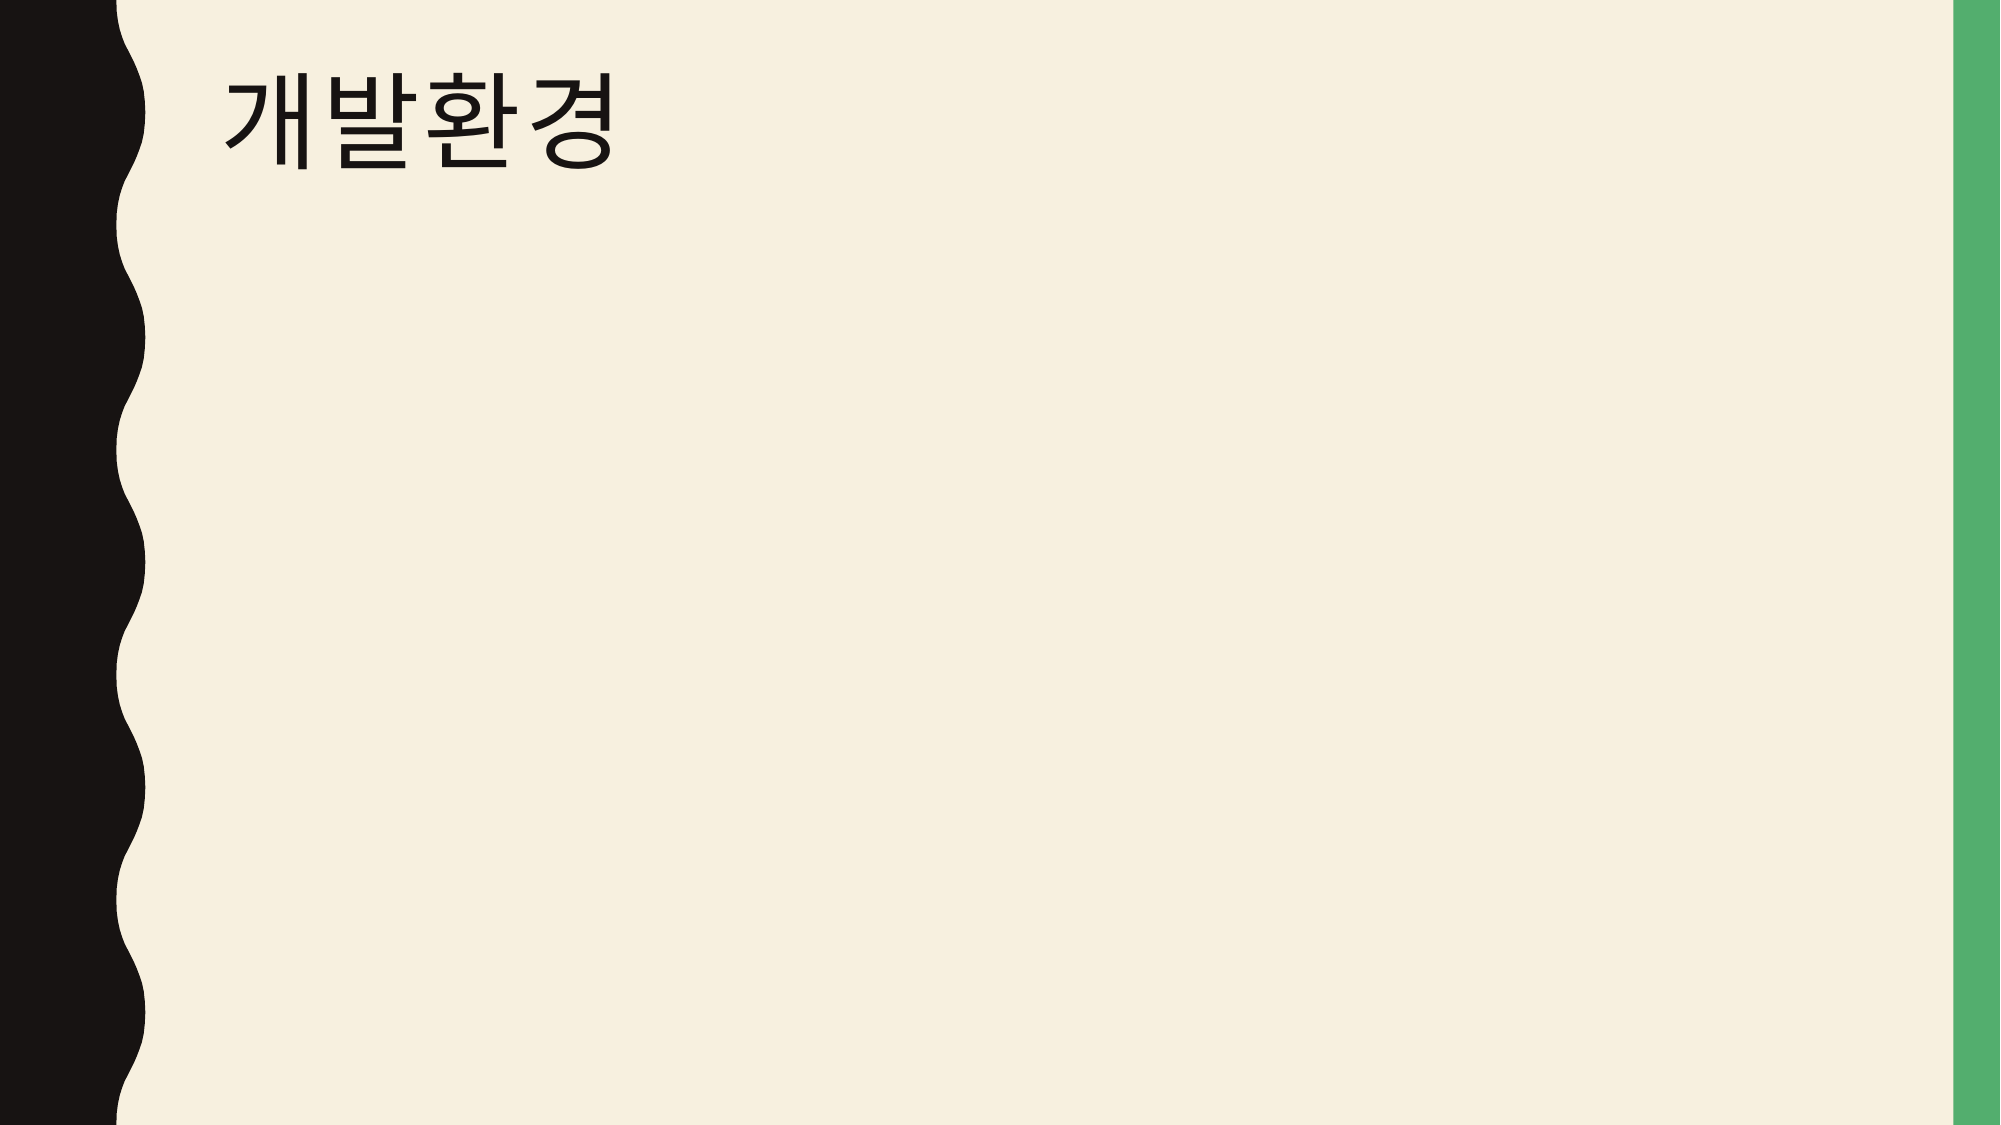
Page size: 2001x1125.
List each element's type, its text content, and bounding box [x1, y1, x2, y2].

title 개발환경 [205, 62, 1875, 308]
